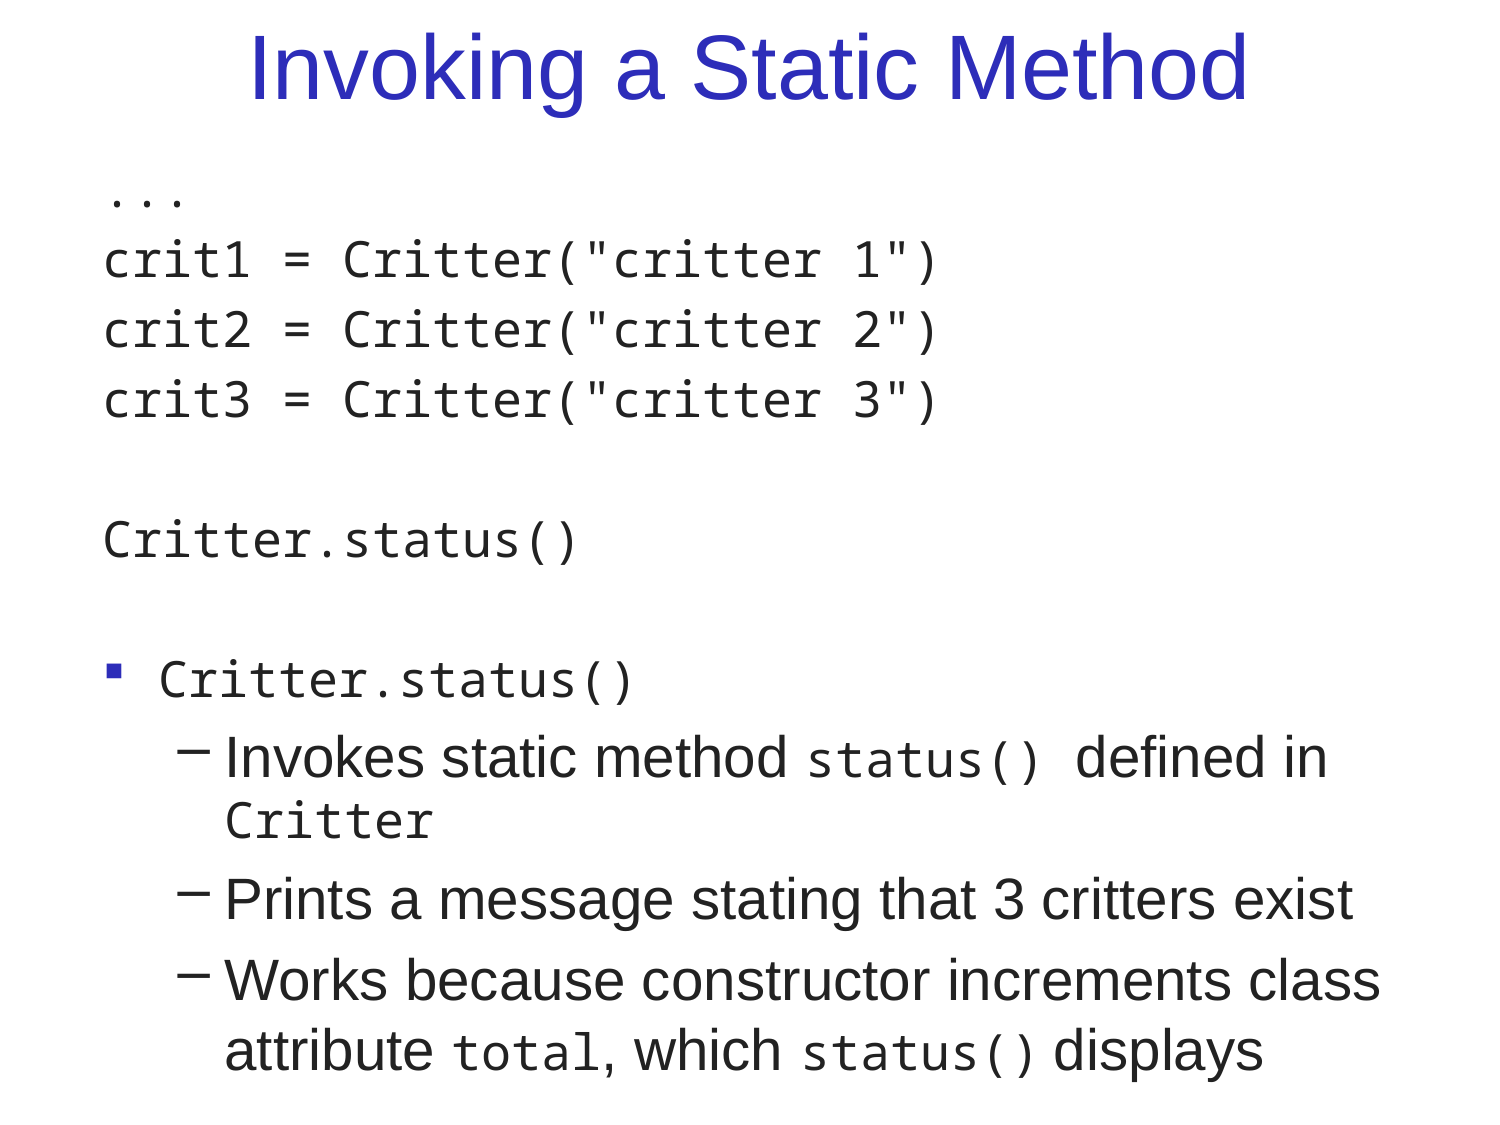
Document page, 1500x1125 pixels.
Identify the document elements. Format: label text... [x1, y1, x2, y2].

title Invoking a Static Method [87, 0, 1413, 125]
list ... crit1 = Critter("critter 1") crit2 = Critter("critter 2") crit3 = Critter("critter 3") Critter.status() Critter.status() Invokes static method status() defined in Critter Prints a message stating that 3 critters exist Works because constructor increments class attribute total, which status() displays [87, 149, 1413, 963]
